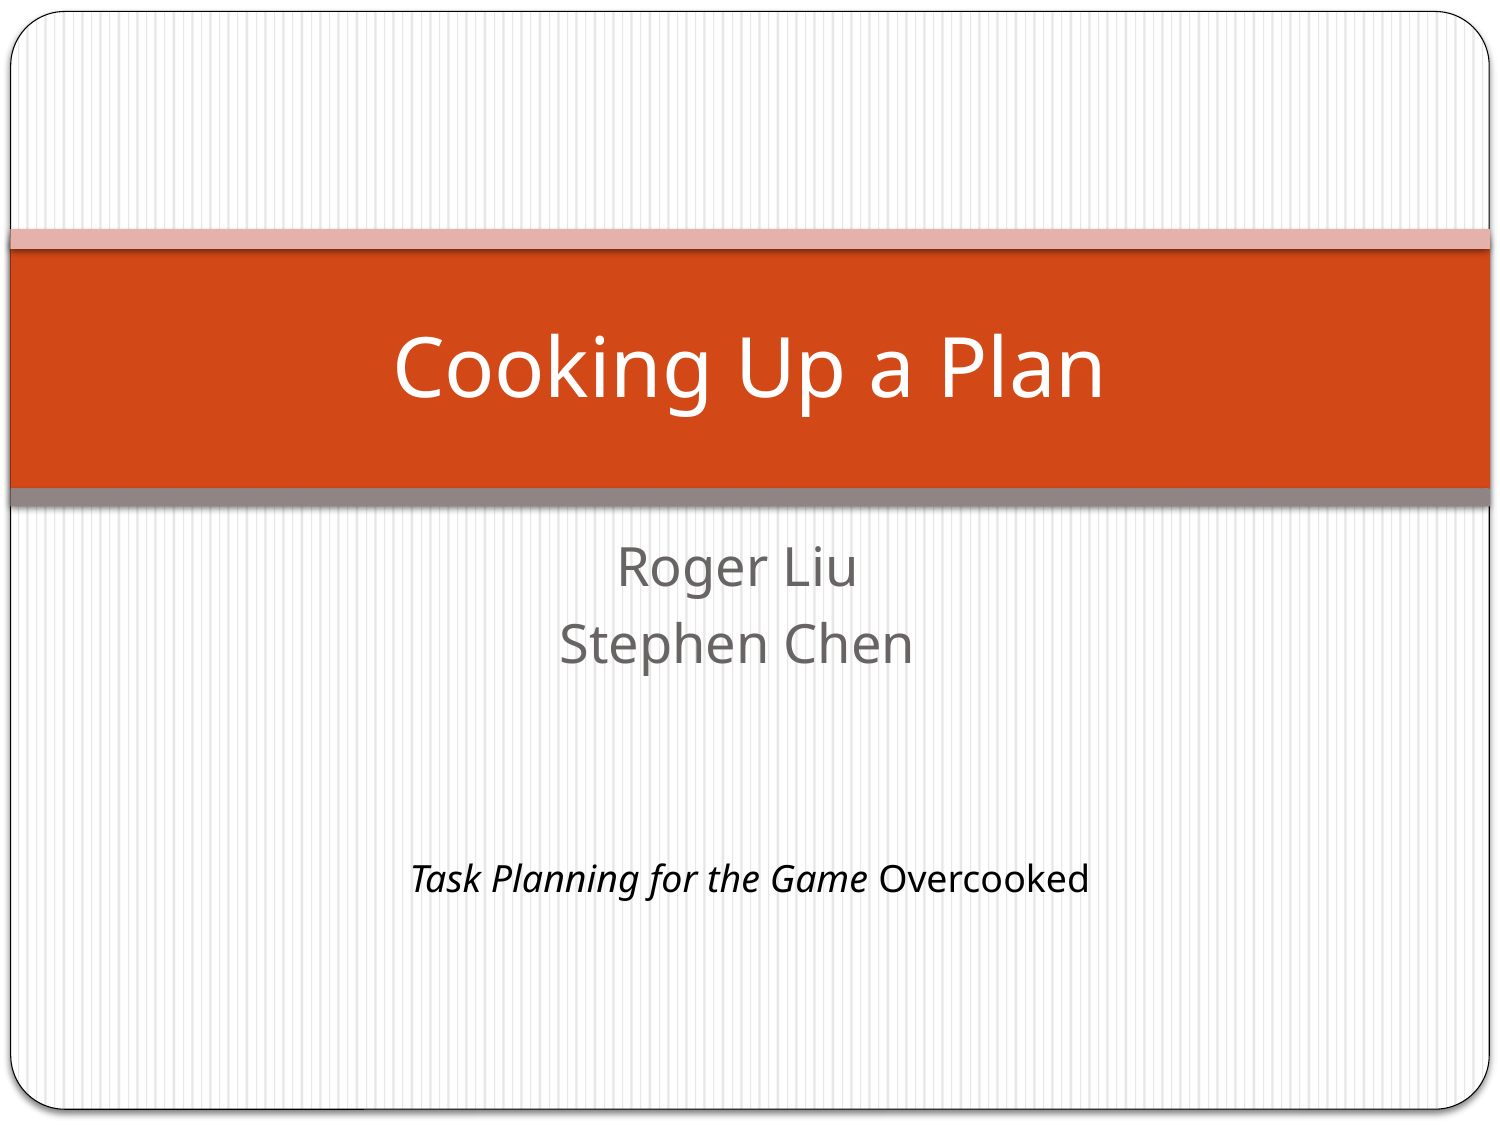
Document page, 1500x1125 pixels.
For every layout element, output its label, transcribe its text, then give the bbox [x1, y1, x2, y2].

subtitle Roger Liu Stephen Chen [212, 525, 1263, 788]
title Cooking Up a Plan [75, 247, 1425, 489]
text_box Task Planning for the Game Overcooked [394, 847, 1106, 908]
